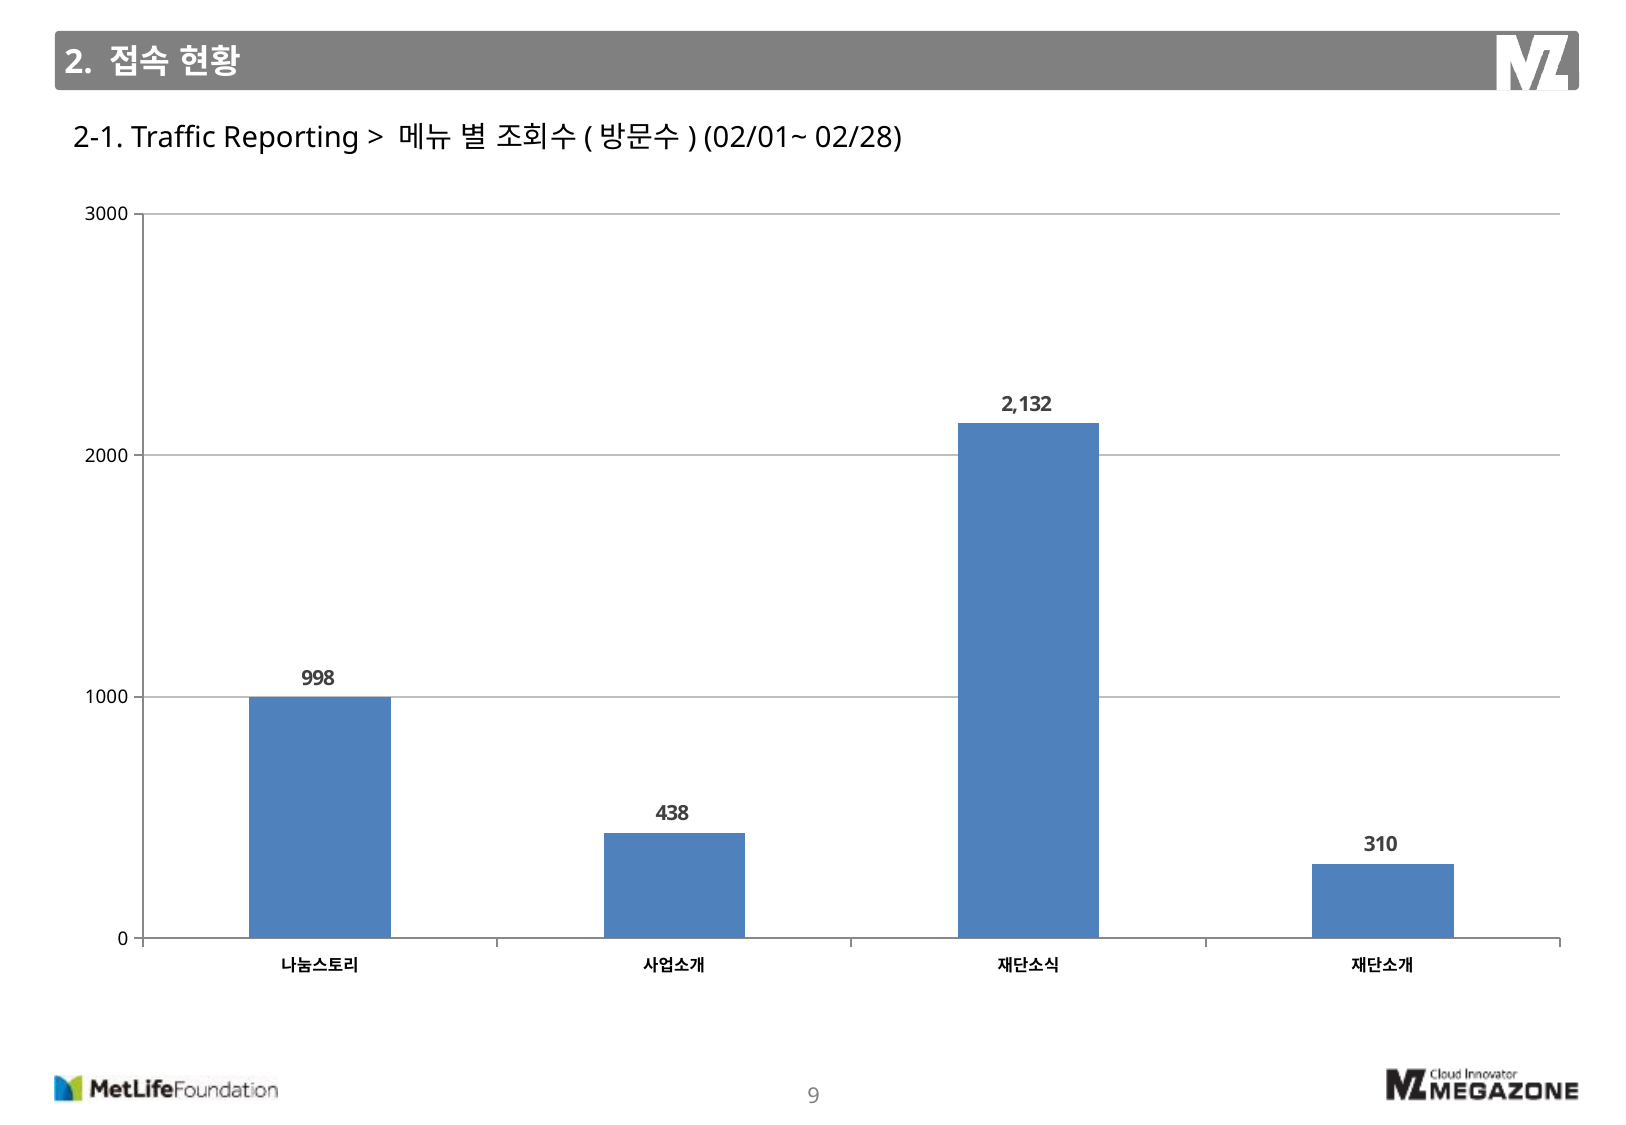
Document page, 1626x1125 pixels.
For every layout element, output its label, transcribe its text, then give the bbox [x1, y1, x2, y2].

picture [1496, 35, 1568, 90]
text_box 2-1. Traffic Reporting > 메뉴 별 조회수(방문수) (02/01~ 02/28) [65, 110, 1000, 161]
picture [1385, 1067, 1580, 1102]
text_box 2. 접속 현황 [56, 32, 303, 88]
chart [84, 196, 1562, 977]
picture [54, 1075, 278, 1104]
slide_number 9 [792, 1076, 835, 1118]
